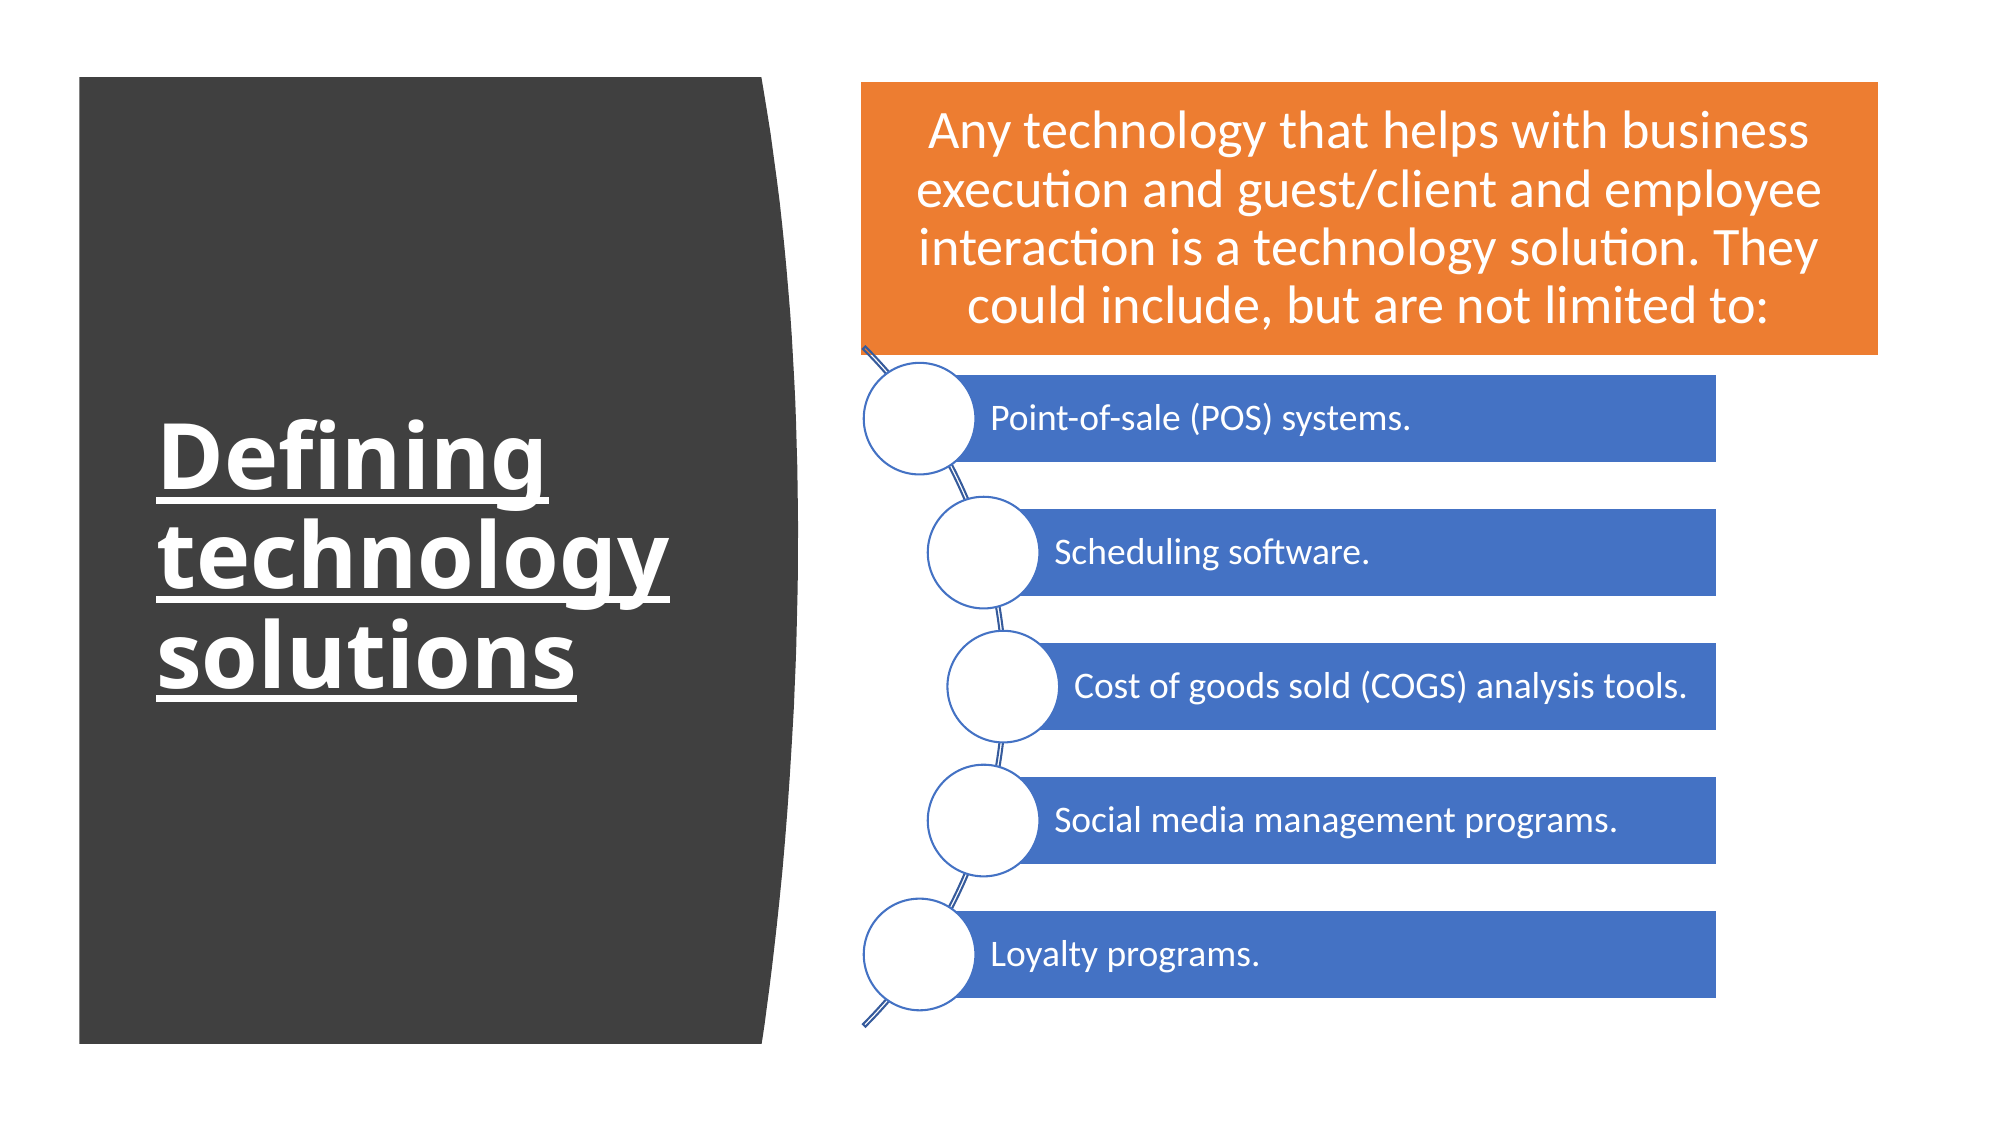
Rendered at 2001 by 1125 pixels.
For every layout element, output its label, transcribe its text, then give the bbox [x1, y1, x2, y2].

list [852, 77, 1921, 1043]
title Defining technology solutions [141, 166, 702, 953]
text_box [852, 329, 1728, 1044]
text_box [78, 76, 800, 1045]
